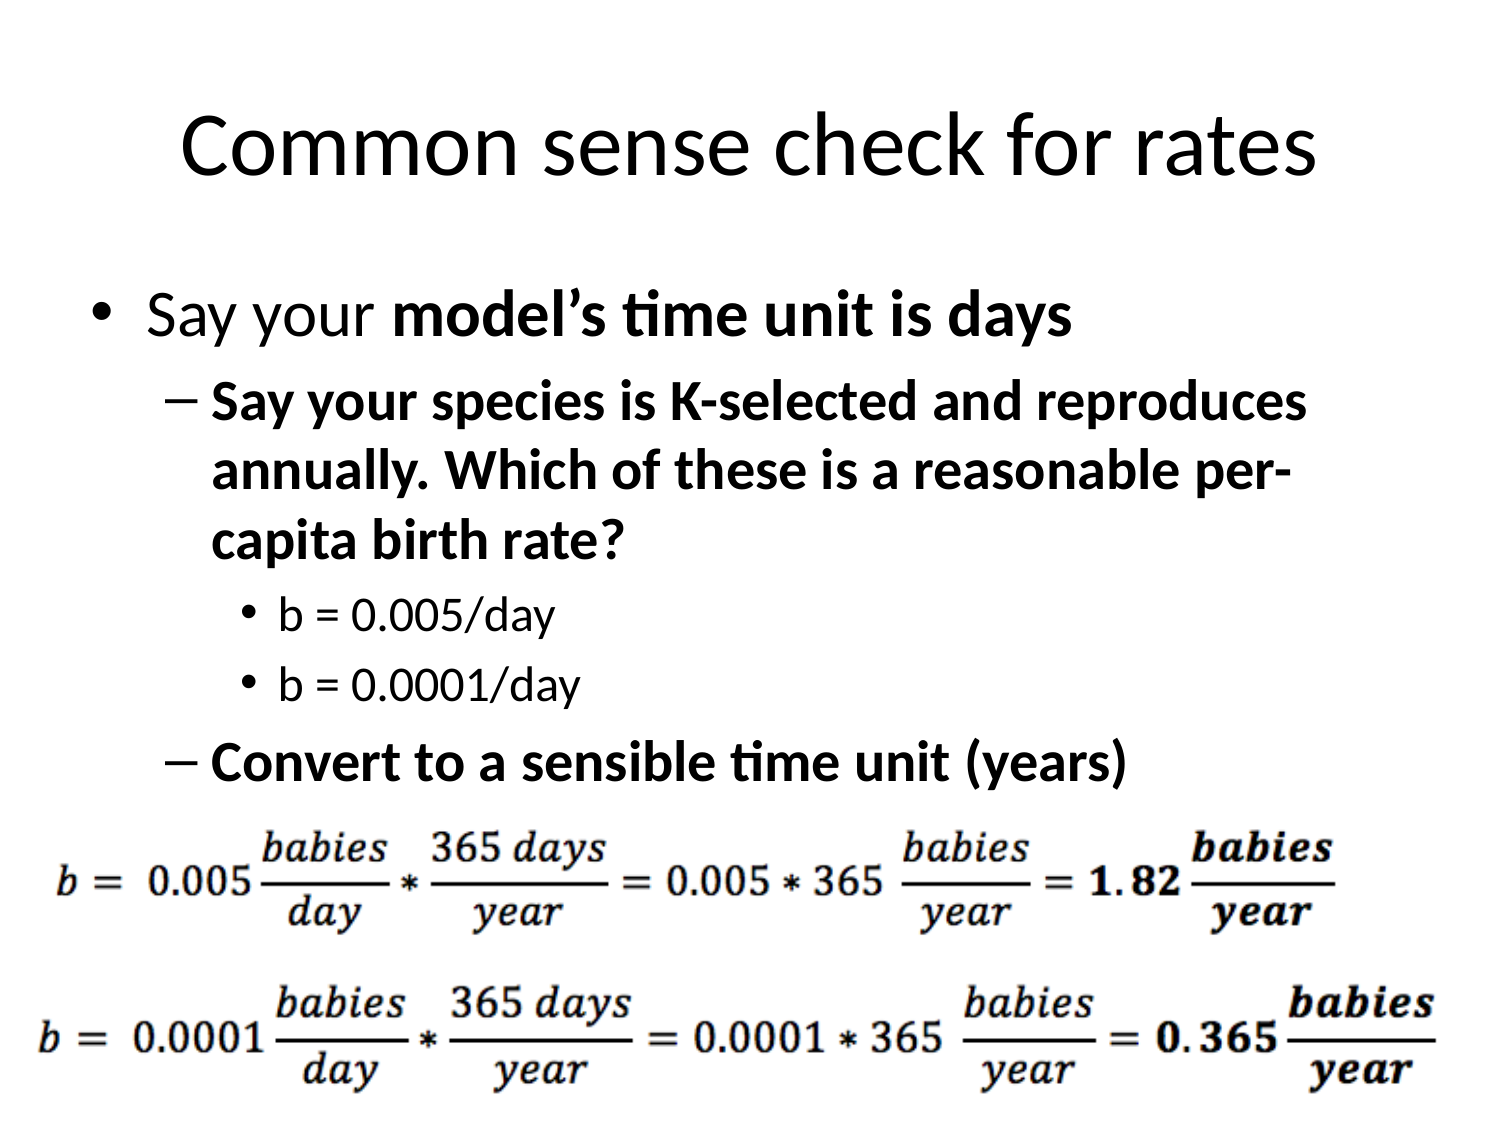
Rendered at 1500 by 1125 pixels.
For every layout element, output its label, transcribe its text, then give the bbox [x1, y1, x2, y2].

title Common sense check for rates [75, 45, 1425, 233]
picture [0, 757, 1500, 1114]
list Say your model’s time unit is days Say your species is K-selected and reproduces annually. Which of these is a reasonable per-capita birth rate? b = 0.005/day b = 0.0001/day Convert to a sensible time unit (years) [75, 262, 1425, 755]
